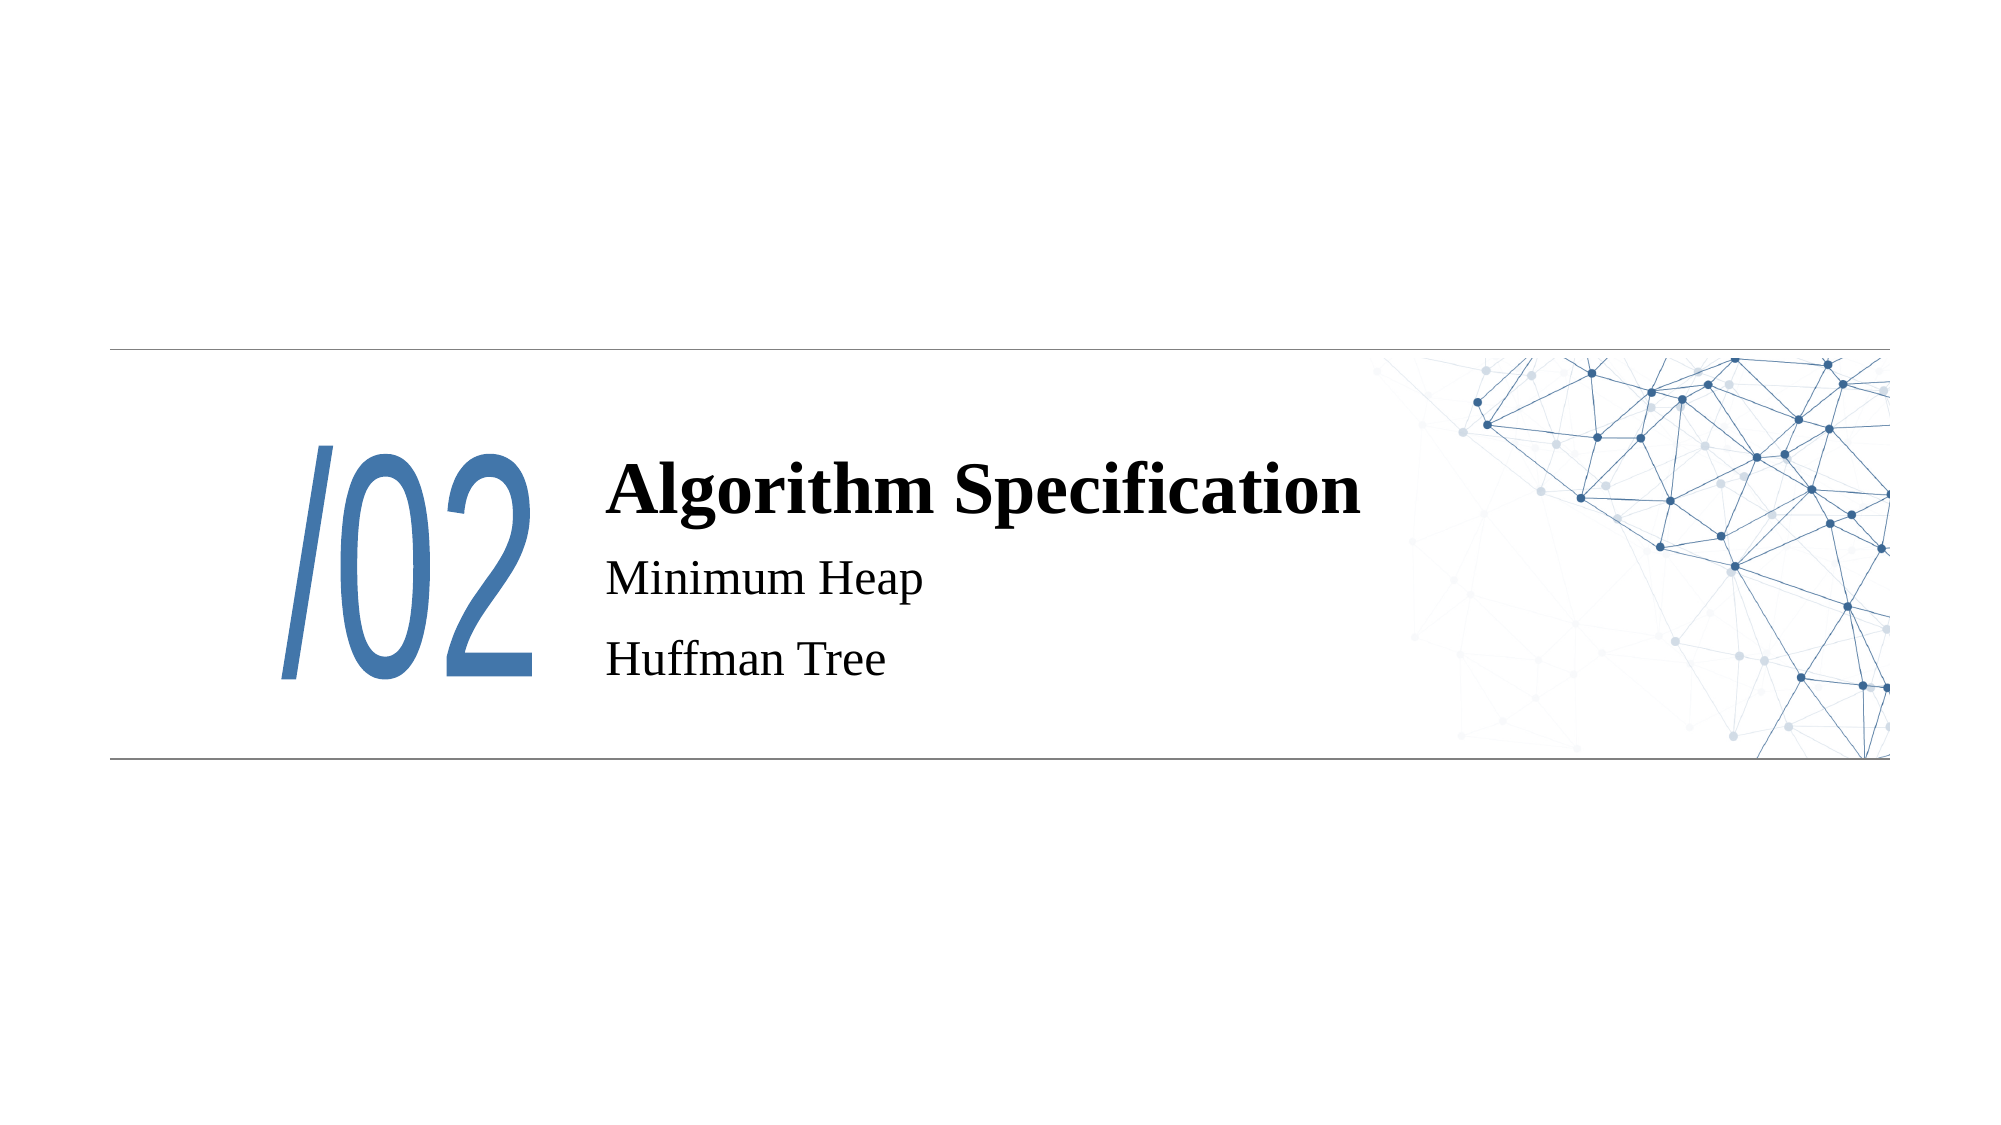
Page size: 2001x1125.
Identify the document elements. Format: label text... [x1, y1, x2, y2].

title Algorithm Specification [590, 390, 1480, 536]
list Minimum Heap Huffman Tree [590, 536, 1480, 704]
